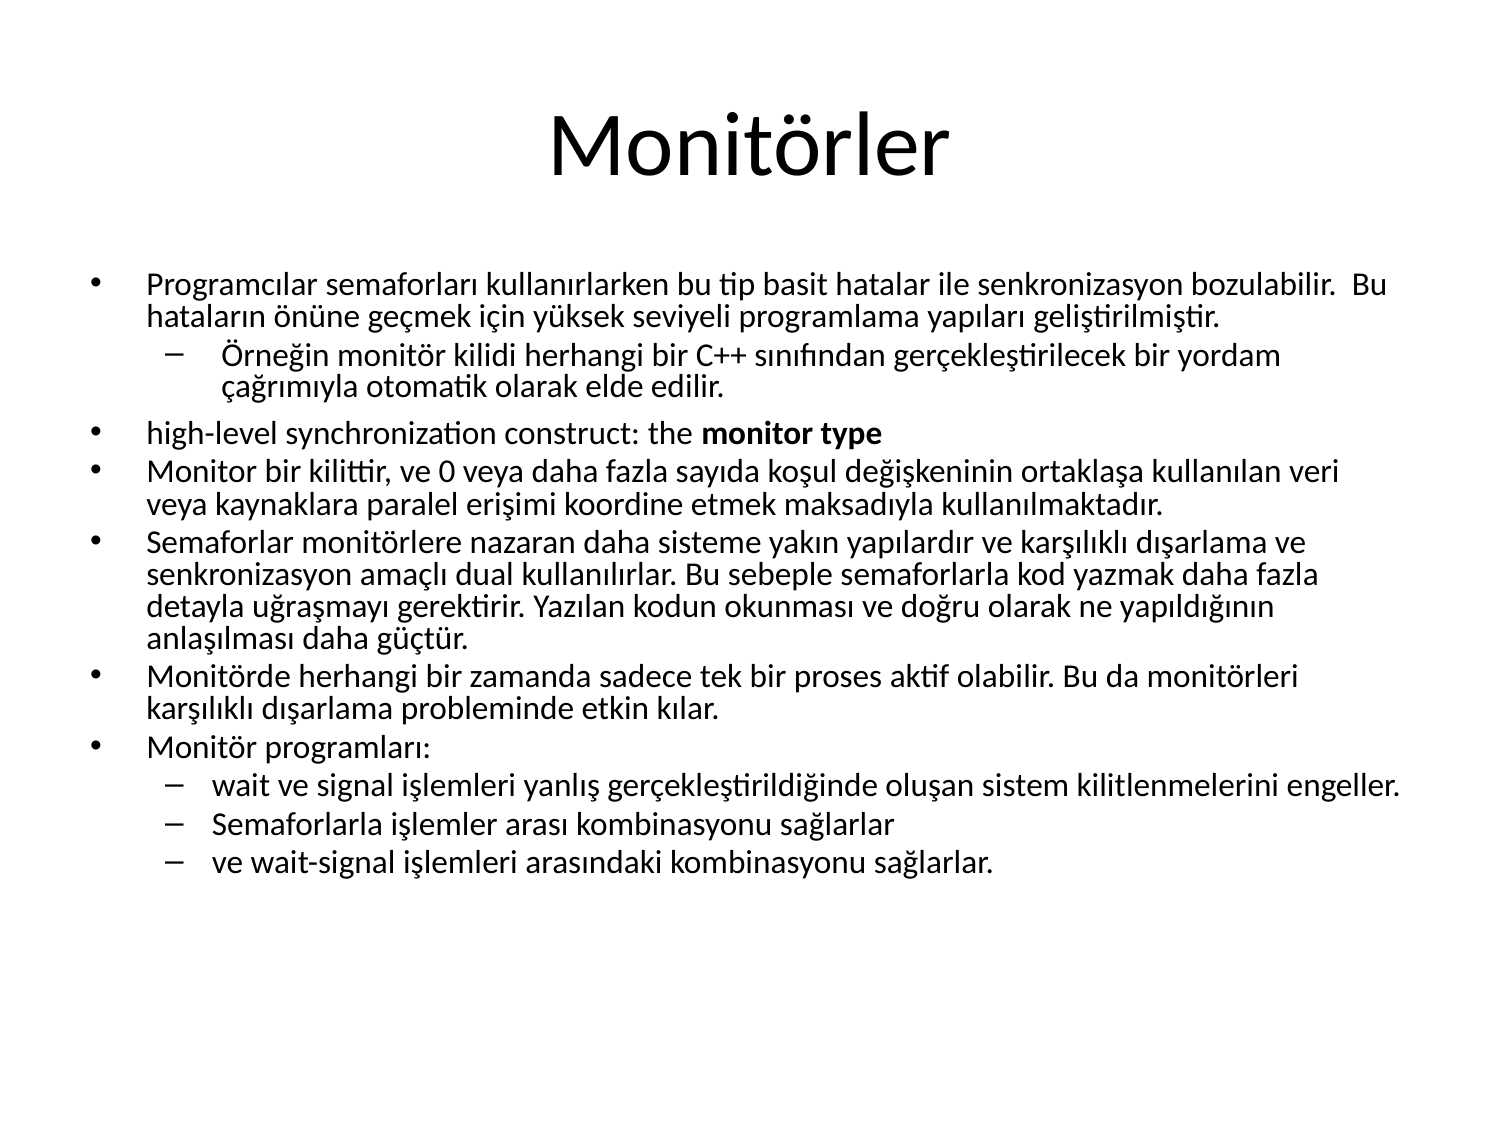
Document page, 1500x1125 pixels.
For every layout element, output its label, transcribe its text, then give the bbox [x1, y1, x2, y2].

title Monitörler [75, 45, 1425, 233]
list Programcılar semaforları kullanırlarken bu tip basit hatalar ile senkronizasyon bozulabilir. Bu hataların önüne geçmek için yüksek seviyeli programlama yapıları geliştirilmiştir. Örneğin monitör kilidi herhangi bir C++ sınıfından gerçekleştirilecek bir yordam çağrımıyla otomatik olarak elde edilir. high-level synchronization construct: the monitor type Monitor bir kilittir, ve 0 veya daha fazla sayıda koşul değişkeninin ortaklaşa kullanılan veri veya kaynaklara paralel erişimi koordine etmek maksadıyla kullanılmaktadır. Semaforlar monitörlere nazaran daha sisteme yakın yapılardır ve karşılıklı dışarlama ve senkronizasyon amaçlı dual kullanılırlar. Bu sebeple semaforlarla kod yazmak daha fazla detayla uğraşmayı gerektirir. Yazılan kodun okunması ve doğru olarak ne yapıldığının anlaşılması daha güçtür. Monitörde herhangi bir zamanda sadece tek bir proses aktif olabilir. Bu da monitörleri karşılıklı dışarlama probleminde etkin kılar. Monitör programları: wait ve signal işlemleri yanlış gerçekleştirildiğinde oluşan sistem kilitlenmelerini engeller. Semaforlarla işlemler arası kombinasyonu sağlarlar ve wait-signal işlemleri arasındaki kombinasyonu sağlarlar. [75, 262, 1425, 1005]
